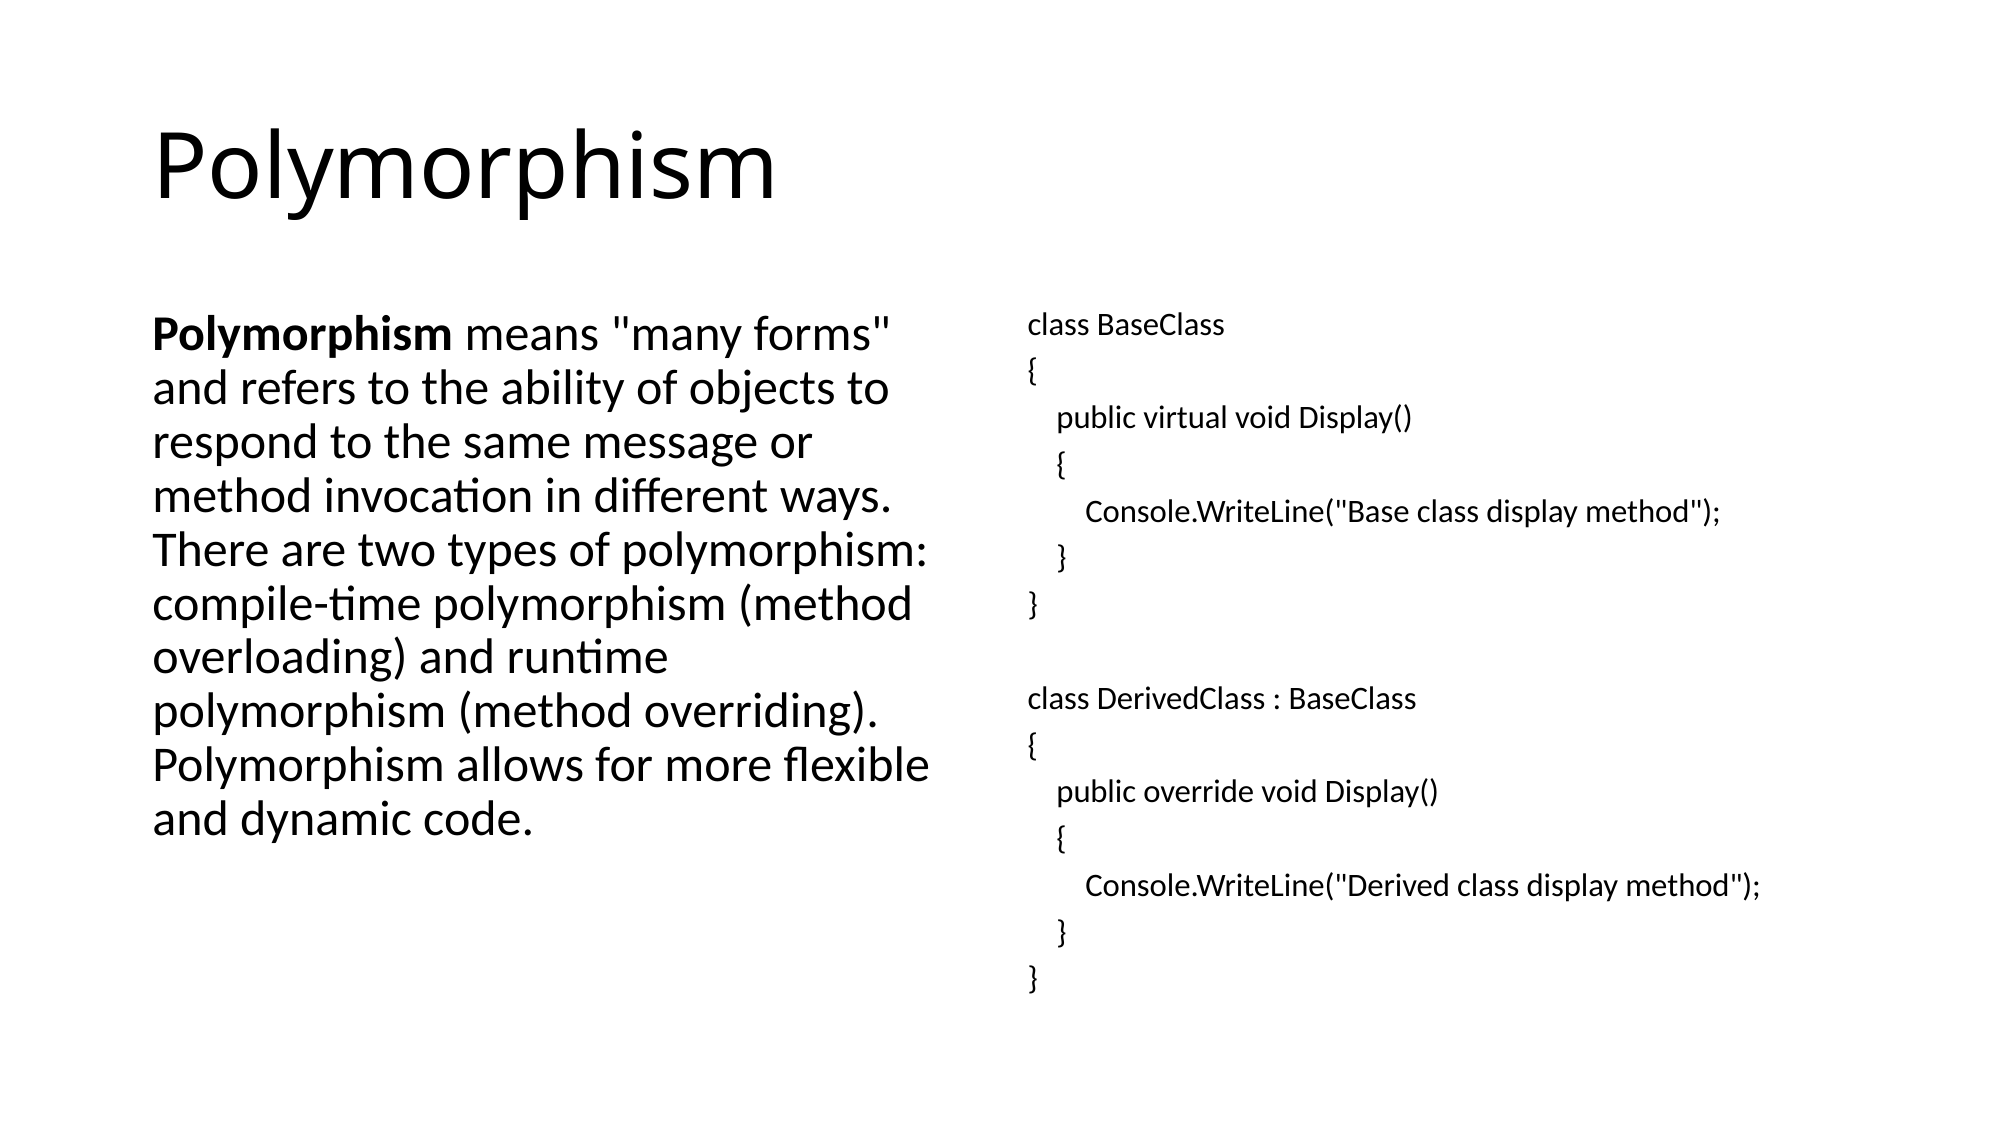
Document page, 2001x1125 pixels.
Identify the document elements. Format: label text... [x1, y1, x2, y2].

title Polymorphism [137, 59, 1863, 278]
list Polymorphism means "many forms" and refers to the ability of objects to respond to the same message or method invocation in different ways. There are two types of polymorphism: compile-time polymorphism (method overloading) and runtime polymorphism (method overriding). Polymorphism allows for more flexible and dynamic code. [137, 299, 988, 1014]
list class BaseClass { public virtual void Display() { Console.WriteLine("Base class display method"); } } class DerivedClass : BaseClass { public override void Display() { Console.WriteLine("Derived class display method"); } } [1012, 299, 1863, 1014]
